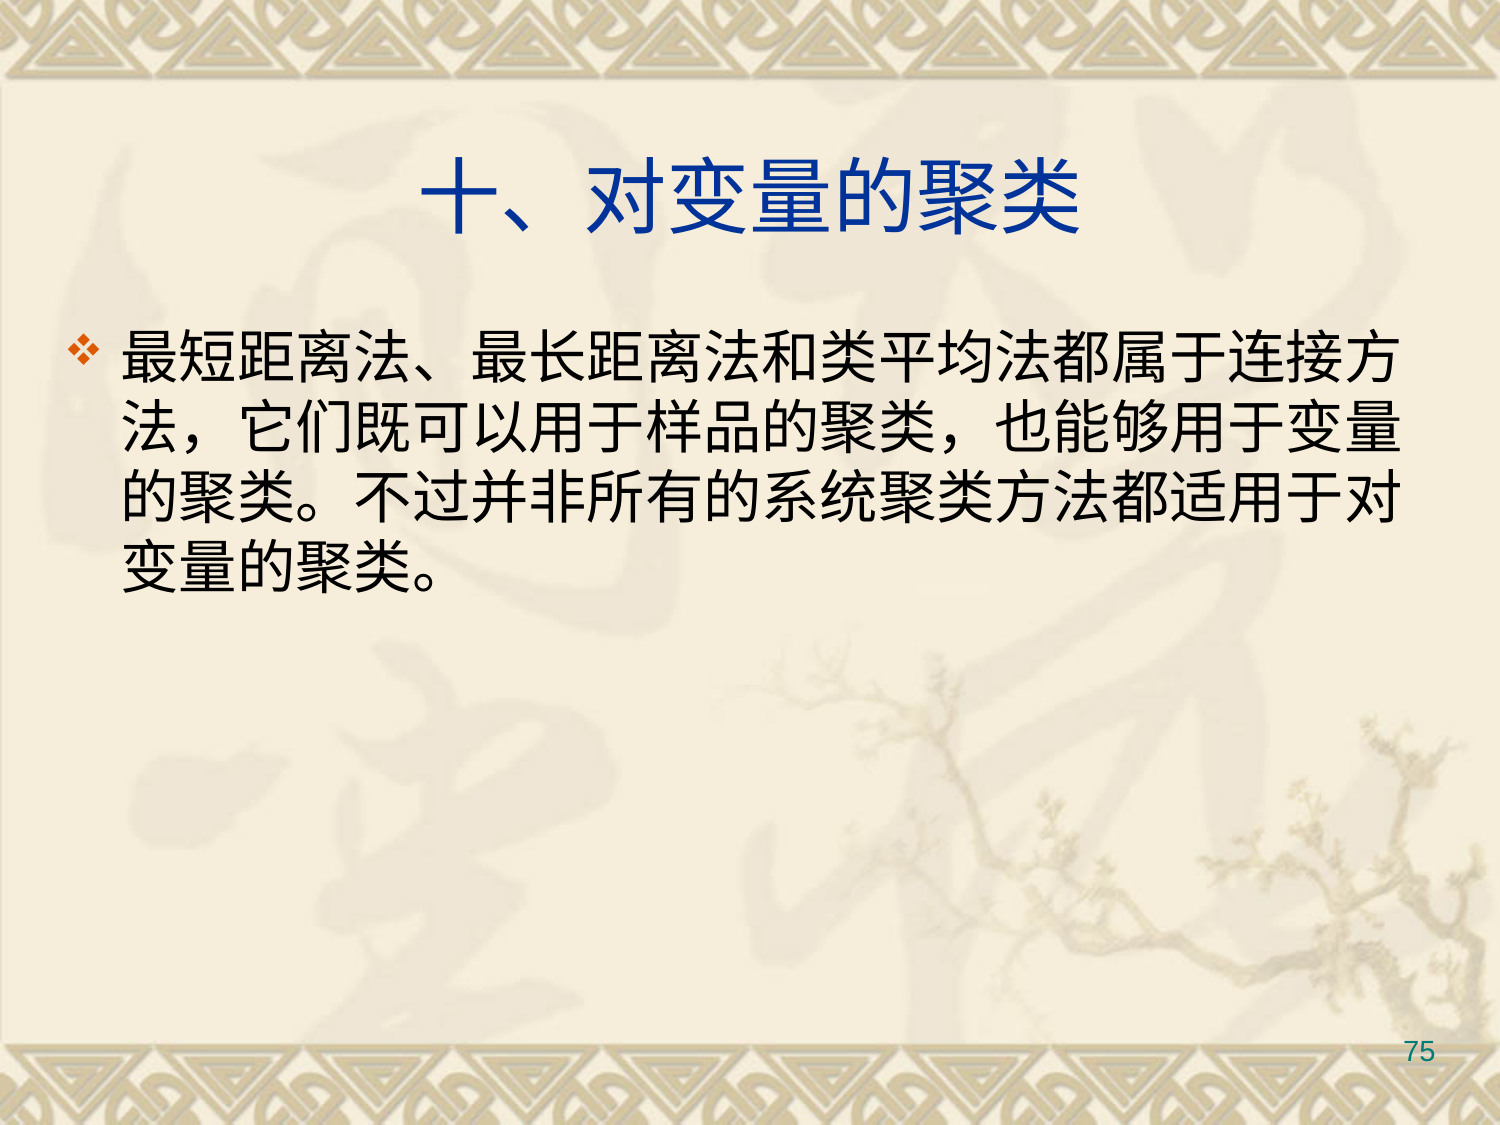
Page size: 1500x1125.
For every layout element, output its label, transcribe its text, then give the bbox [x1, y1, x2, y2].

list 最短距离法、最长距离法和类平均法都属于连接方法，它们既可以用于样品的聚类，也能够用于变量的聚类。不过并非所有的系统聚类方法都适用于对变量的聚类。 [49, 312, 1451, 1001]
picture [0, 0, 1500, 1125]
title 十、对变量的聚类 [49, 99, 1451, 288]
slide_number 75 [1074, 1024, 1451, 1103]
